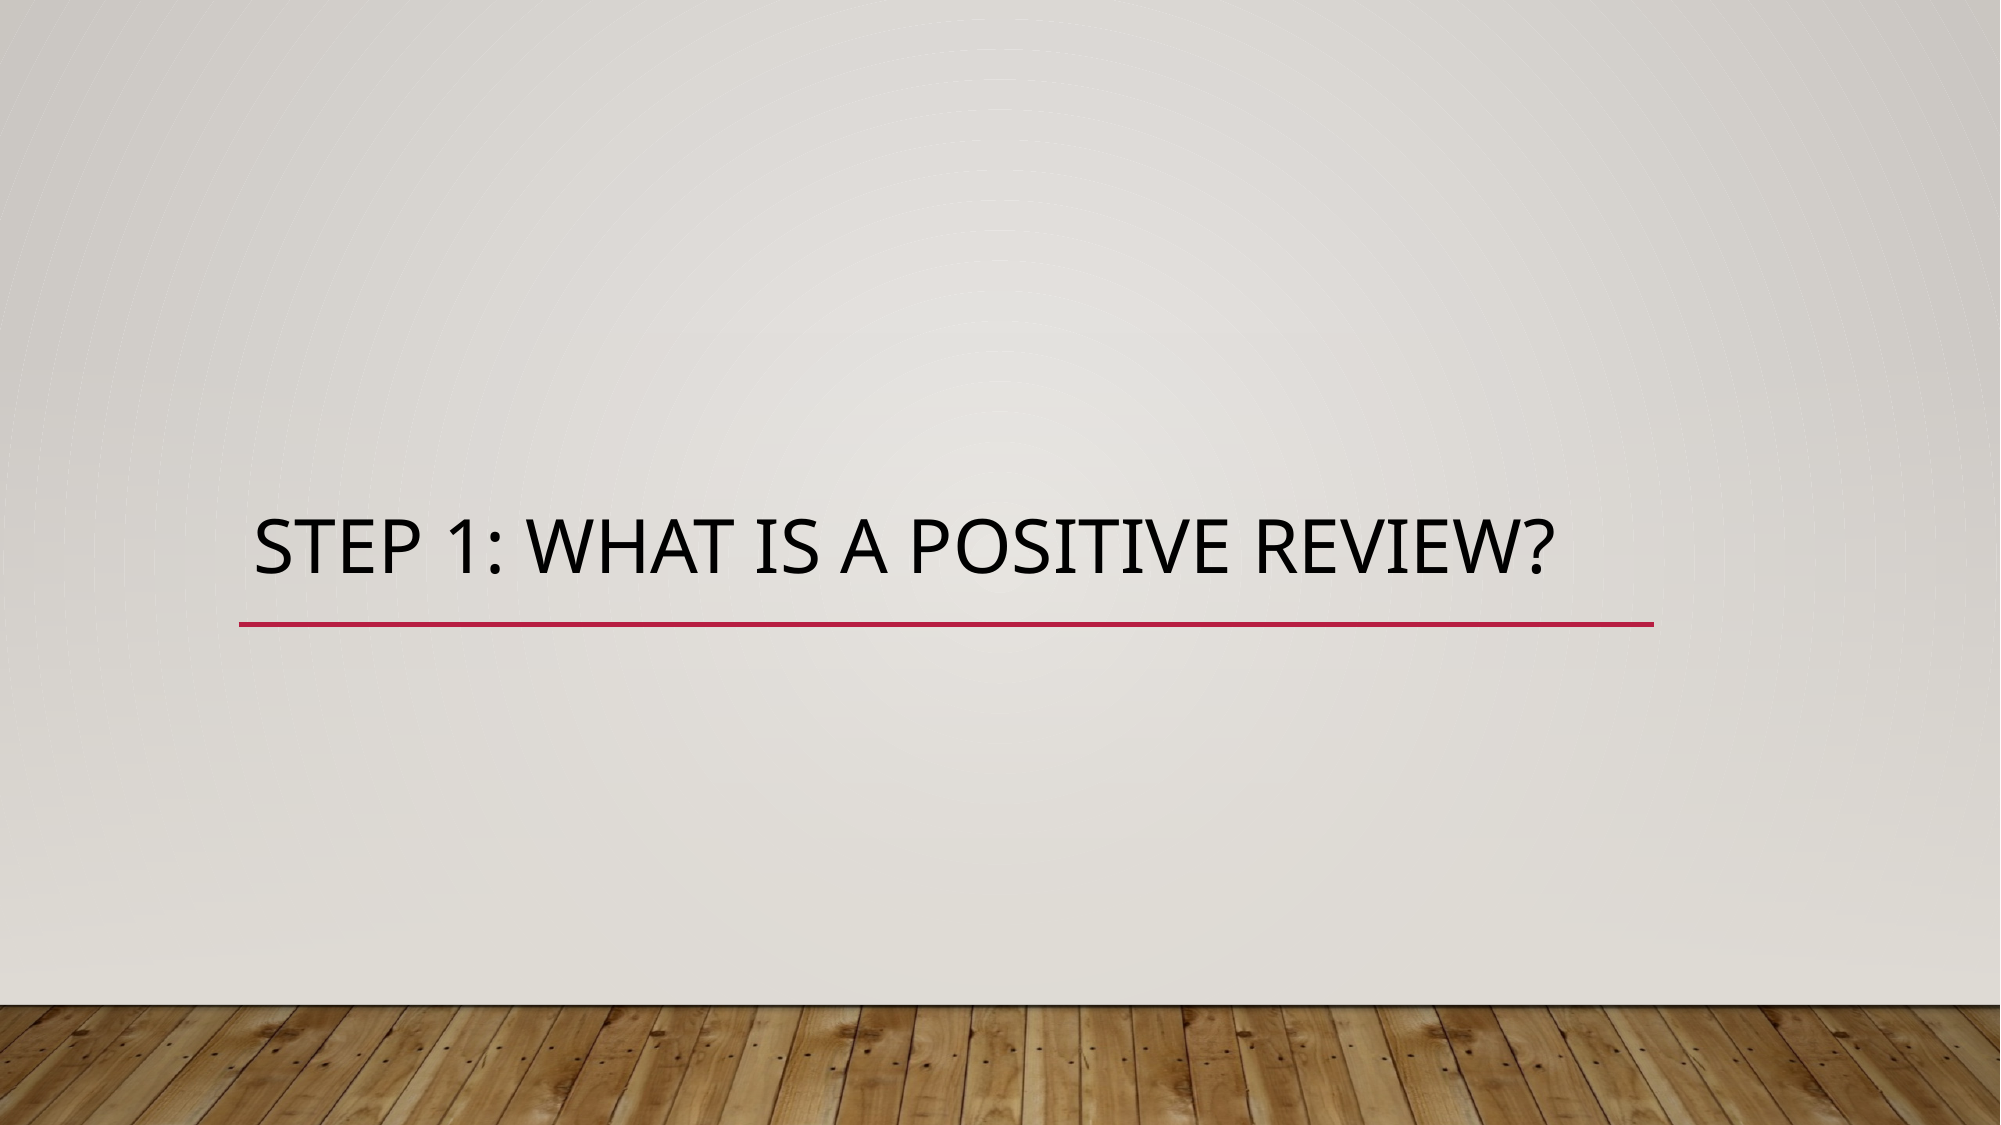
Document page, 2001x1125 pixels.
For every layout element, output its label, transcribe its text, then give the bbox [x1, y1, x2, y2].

picture [0, 1005, 2000, 1125]
title Step 1: What is a positive review? [238, 288, 1657, 598]
